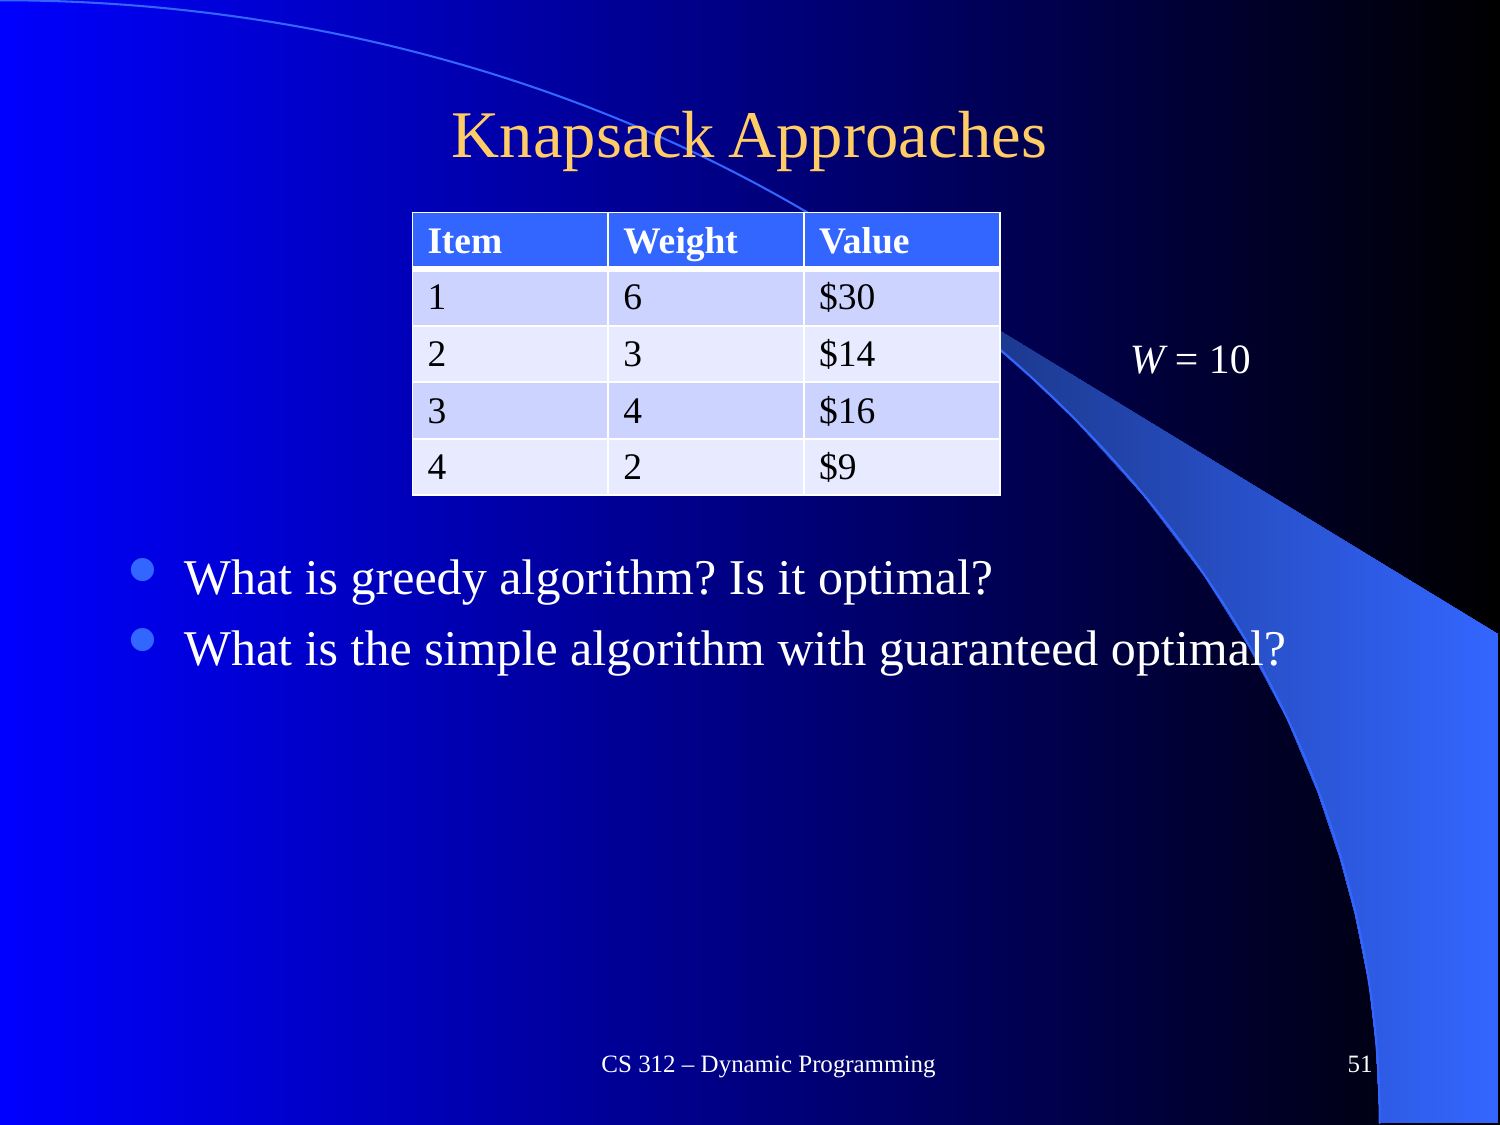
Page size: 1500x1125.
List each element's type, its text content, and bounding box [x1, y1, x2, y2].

table_header Value [805, 213, 999, 266]
list What is greedy algorithm? Is it optimal? What is the simple algorithm with guaranteed optimal? [112, 537, 1388, 1001]
table_cell $30 [805, 272, 999, 325]
table_cell 4 [609, 383, 803, 438]
text_box W = 10 [1114, 324, 1266, 390]
table_cell 2 [413, 327, 607, 381]
table_cell 2 [609, 440, 803, 494]
table_cell $14 [805, 327, 999, 381]
table_cell $9 [805, 440, 999, 494]
table_cell 6 [609, 272, 803, 325]
table_header Item [413, 213, 607, 266]
table_header Weight [609, 213, 803, 266]
table_cell 3 [609, 327, 803, 381]
title Knapsack Approaches [112, 62, 1388, 201]
table_cell 4 [413, 440, 607, 494]
table_cell 3 [413, 383, 607, 438]
table_cell $16 [805, 383, 999, 438]
slide_number 51 [1074, 1024, 1388, 1101]
footer CS 312 – Dynamic Programming [474, 1024, 1063, 1101]
table_cell 1 [413, 272, 607, 325]
